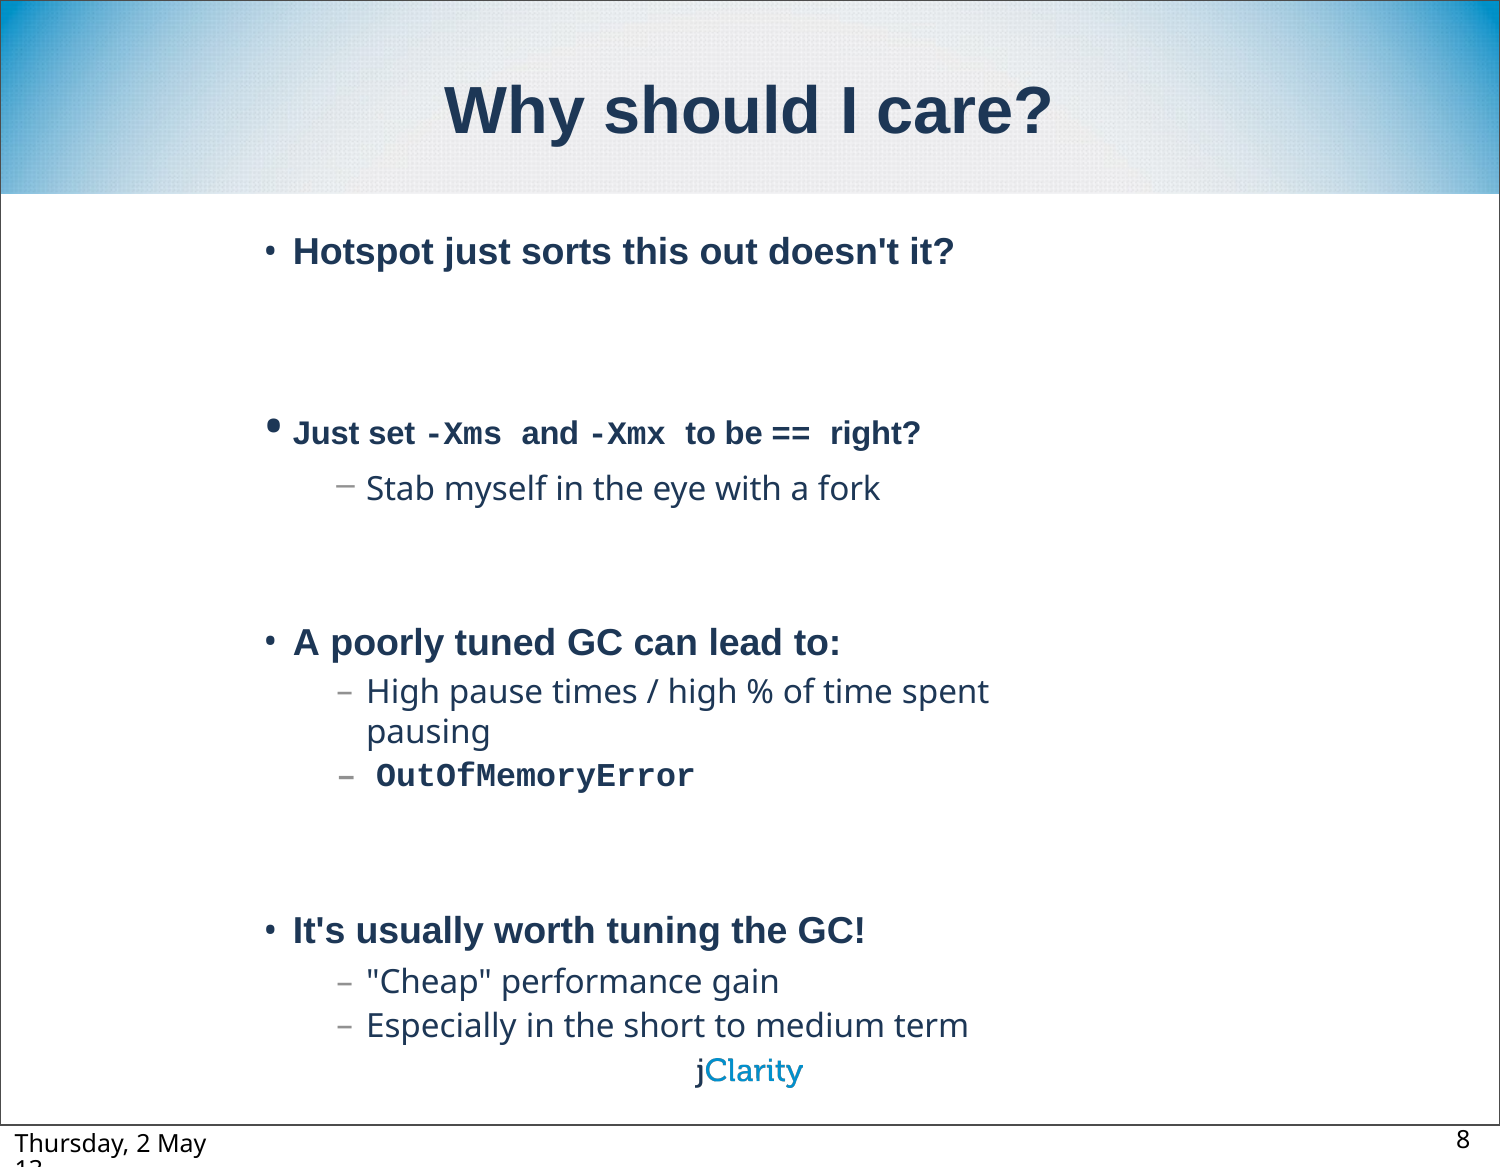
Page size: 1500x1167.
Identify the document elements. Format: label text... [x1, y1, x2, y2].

slide_number 8 [1449, 1130, 1492, 1167]
footer Thursday, 2 May 13 [12, 1130, 240, 1167]
text_box [0, 0, 1500, 1125]
